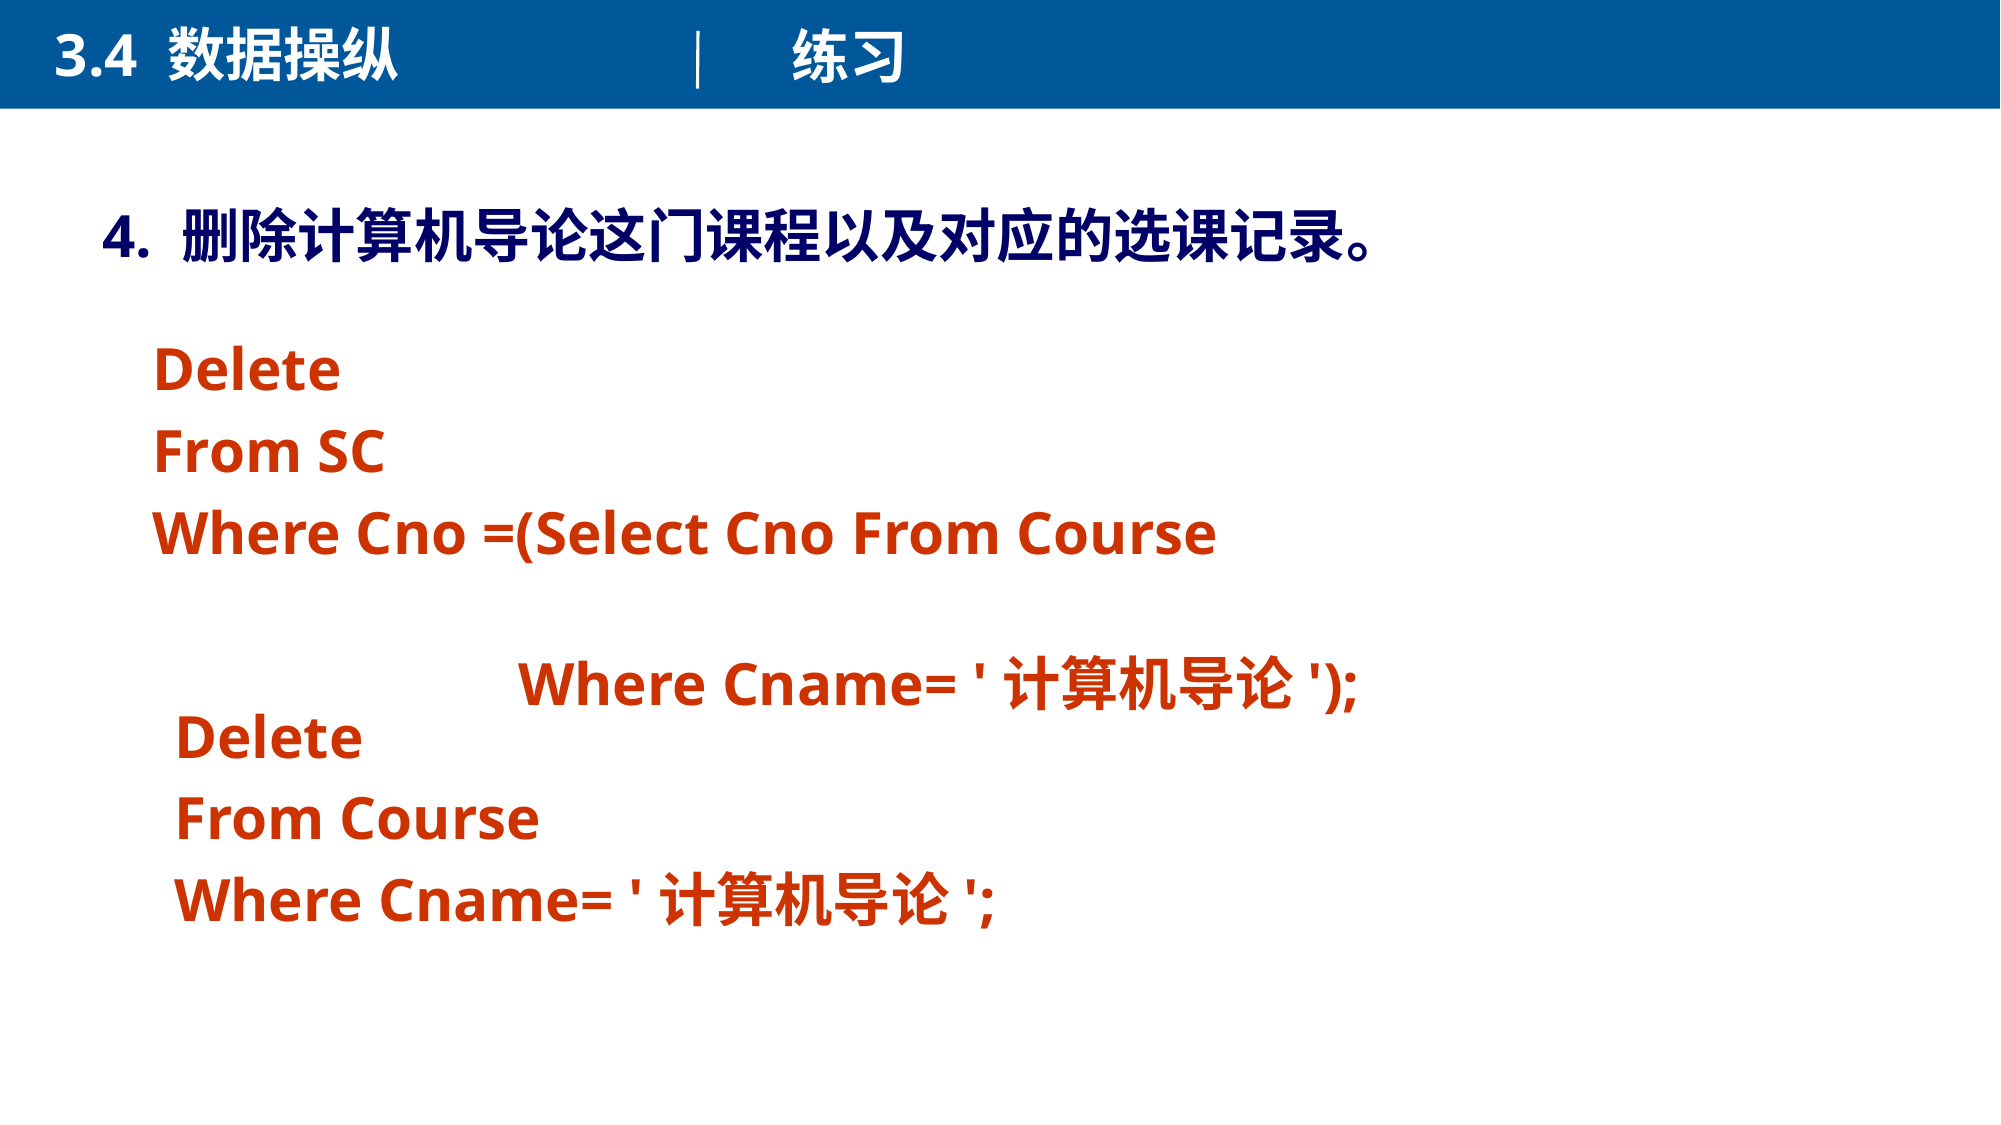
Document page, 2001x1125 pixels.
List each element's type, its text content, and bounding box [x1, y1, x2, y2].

text_box 3.4 数据操纵 [40, 10, 870, 96]
text_box 练习 [777, 12, 2000, 98]
text_box 4. 删除计算机导论这门课程以及对应的选课记录。 [87, 199, 1500, 288]
text_box Delete From SC Where Cno =(Select Cno From Course Where Cname= '计算机导论'); [137, 243, 1500, 631]
text_box [0, 0, 2000, 109]
text_box Delete From Course Where Cname= '计算机导论'; [159, 692, 1385, 943]
